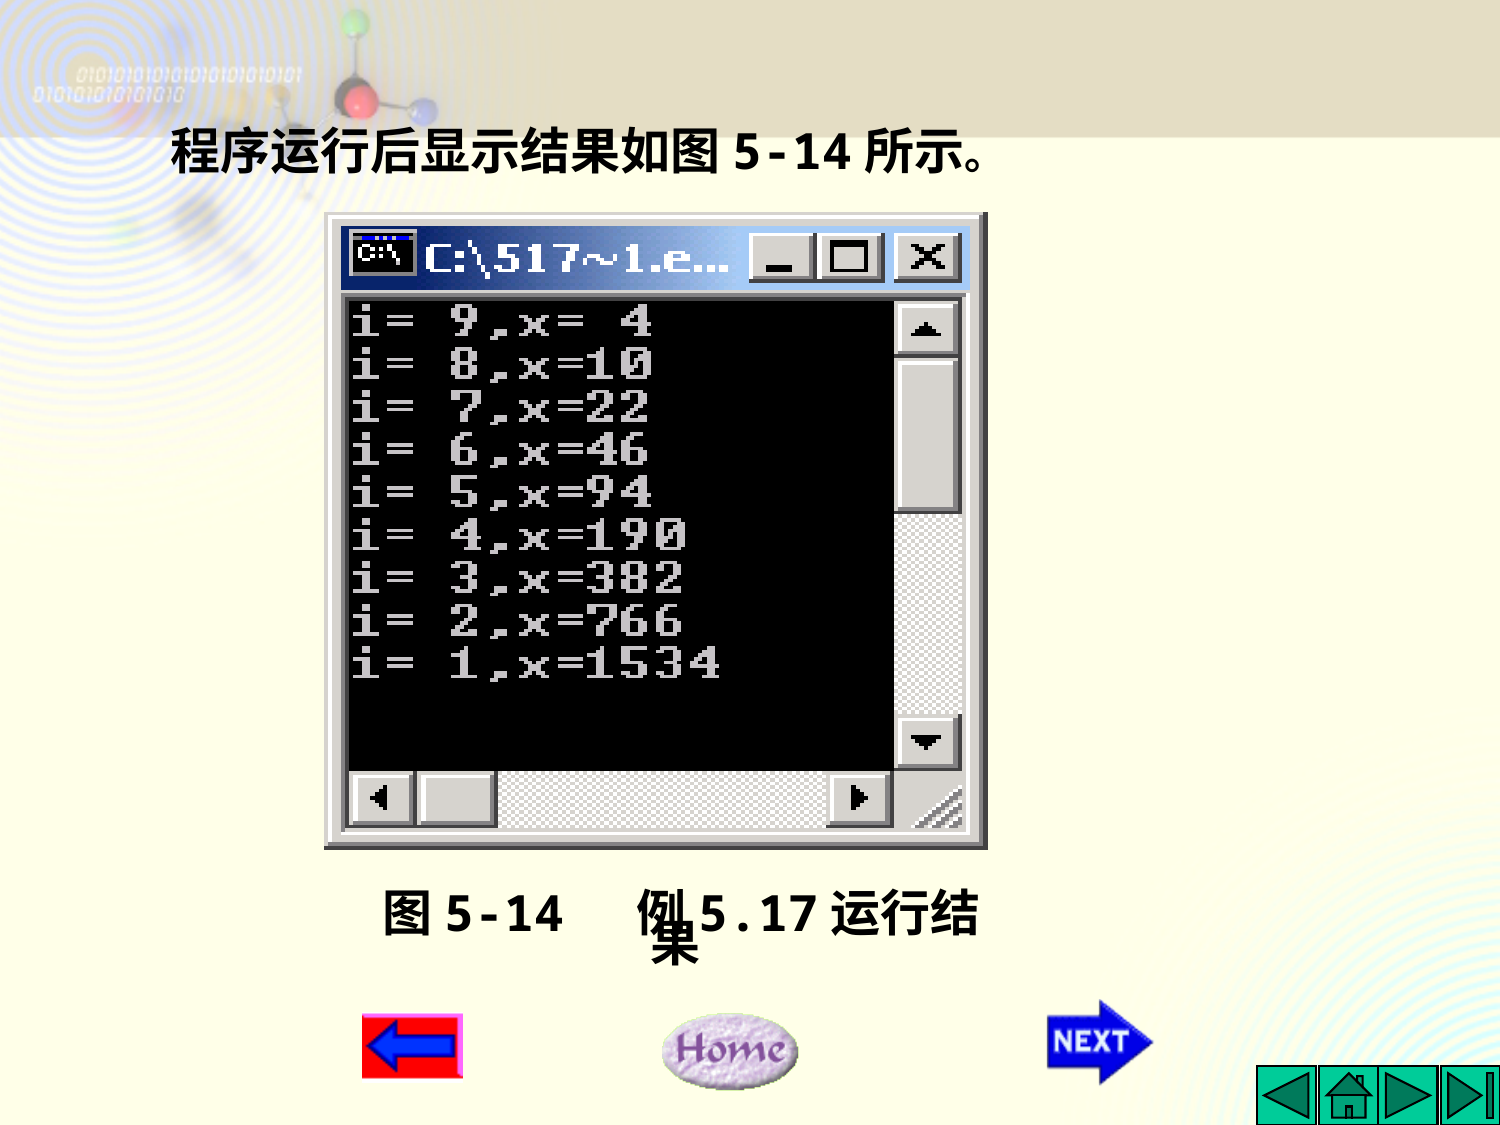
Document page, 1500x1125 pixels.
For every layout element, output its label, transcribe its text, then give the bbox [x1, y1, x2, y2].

picture [362, 1012, 463, 1083]
picture [662, 1012, 801, 1092]
text_box 程序运行后显示结果如图5-14所示。 [112, 112, 1050, 188]
picture [1037, 999, 1163, 1091]
text_box 图5-14 例5.17运行结果 [362, 899, 1000, 975]
picture [324, 212, 988, 851]
